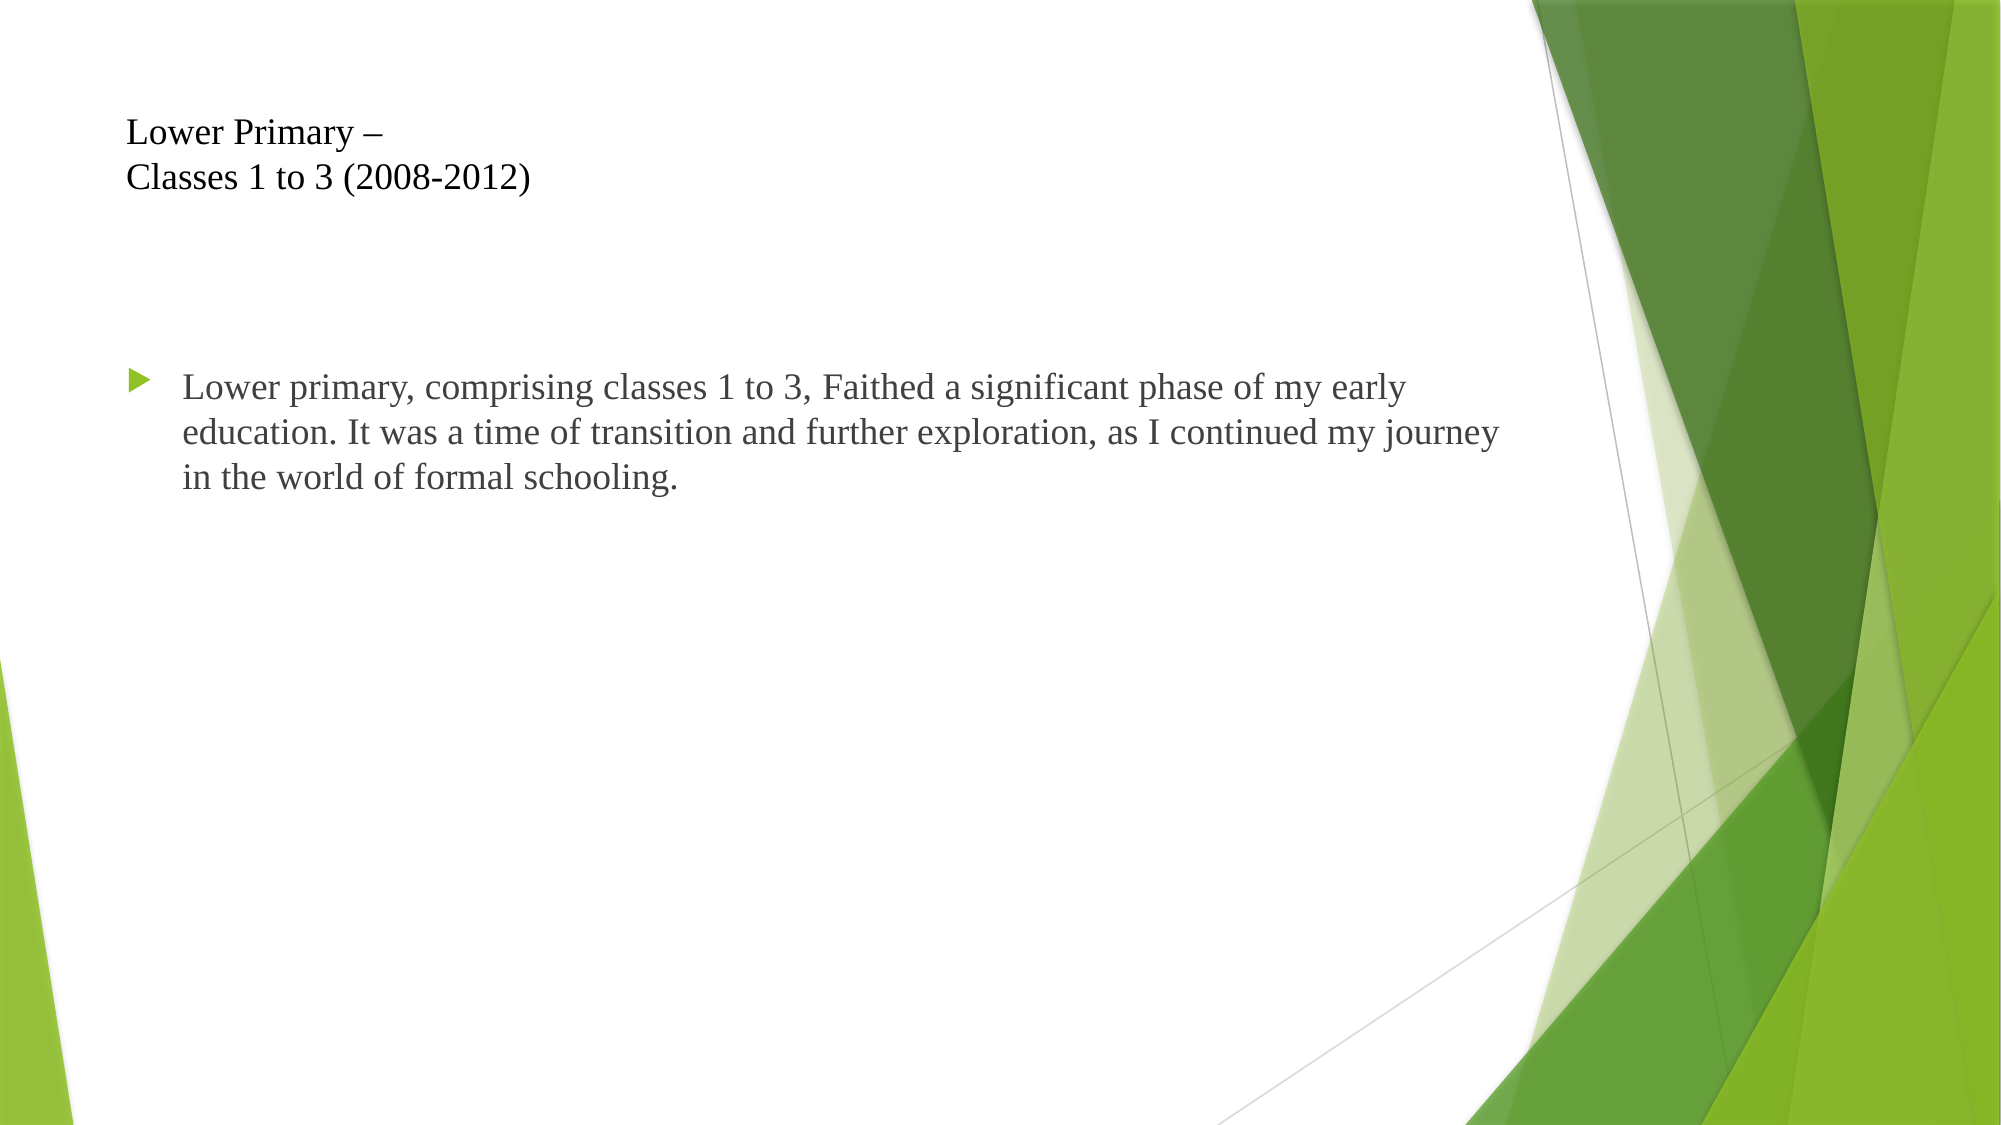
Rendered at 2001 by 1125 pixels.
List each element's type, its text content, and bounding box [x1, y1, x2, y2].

list Lower primary, comprising classes 1 to 3, Faithed a significant phase of my early education. It was a time of transition and further exploration, as I continued my journey in the world of formal schooling. [111, 354, 1522, 992]
title Lower Primary – Classes 1 to 3 (2008-2012) [111, 99, 1522, 317]
